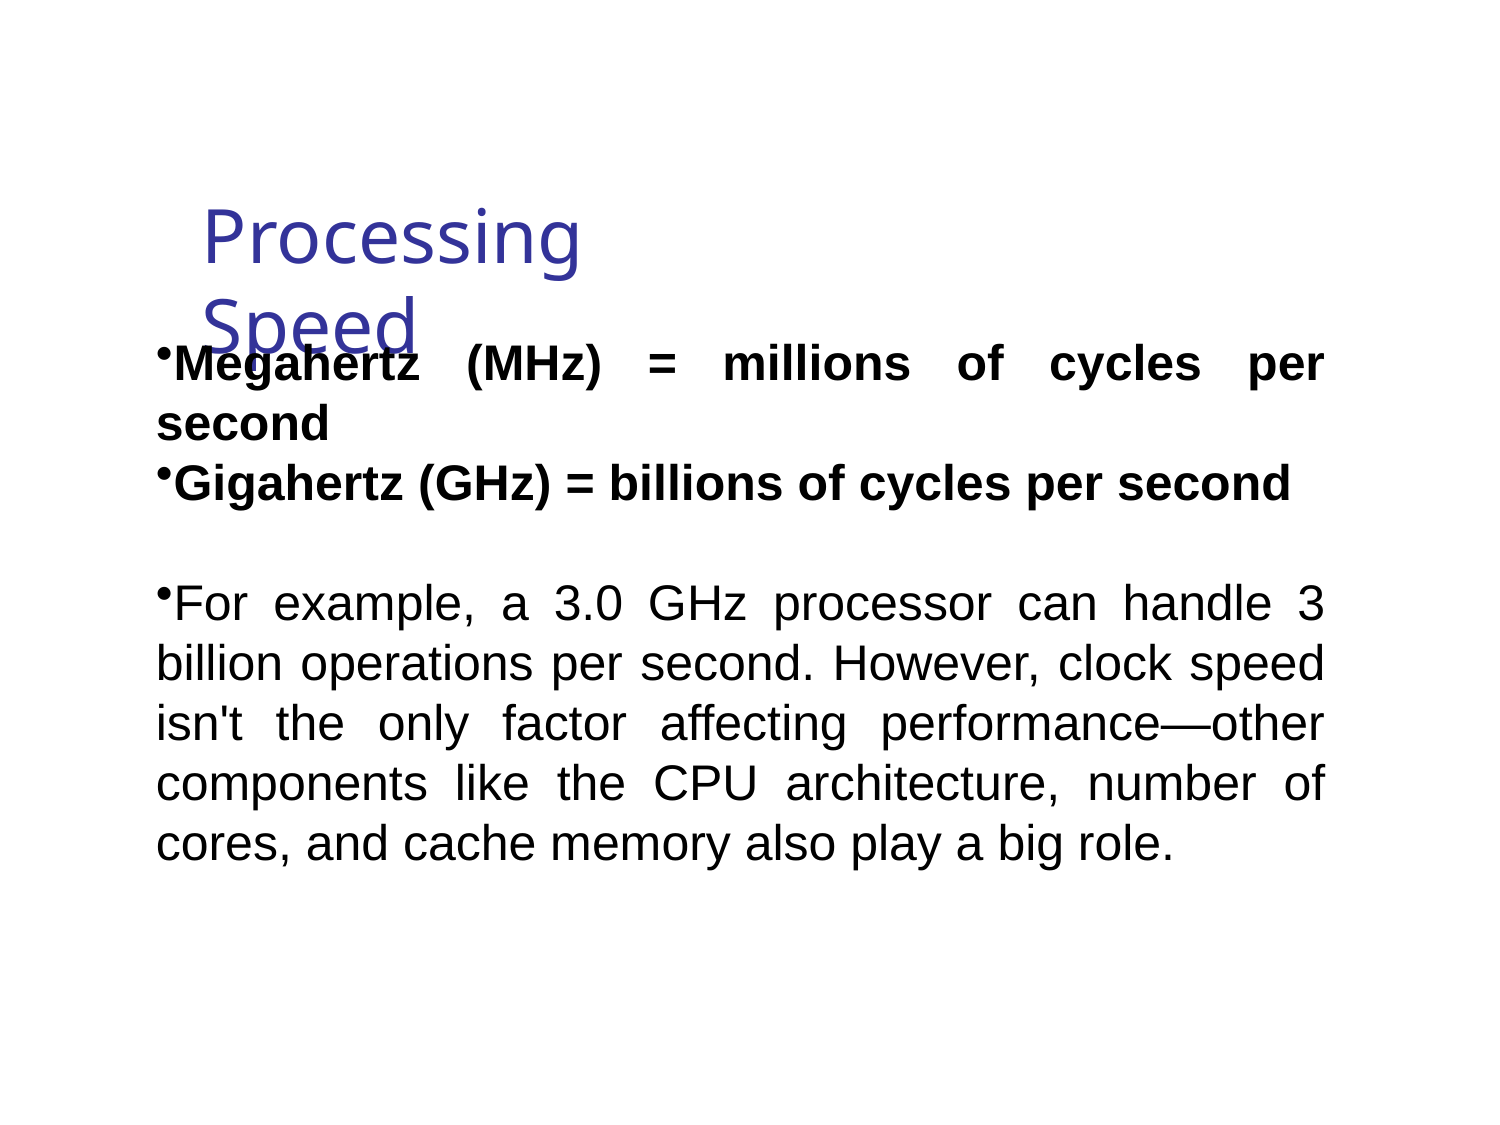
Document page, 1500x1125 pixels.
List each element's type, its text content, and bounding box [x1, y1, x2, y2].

title Processing Speed [201, 188, 811, 273]
list Megahertz (MHz) = millions of cycles per second Gigahertz (GHz) = billions of cycles per second For example, a 3.0 GHz processor can handle 3 billion operations per second. However, clock speed isn't the only factor affecting performance—other components like the CPU architecture, number of cores, and cache memory also play a big role. [140, 273, 1341, 927]
